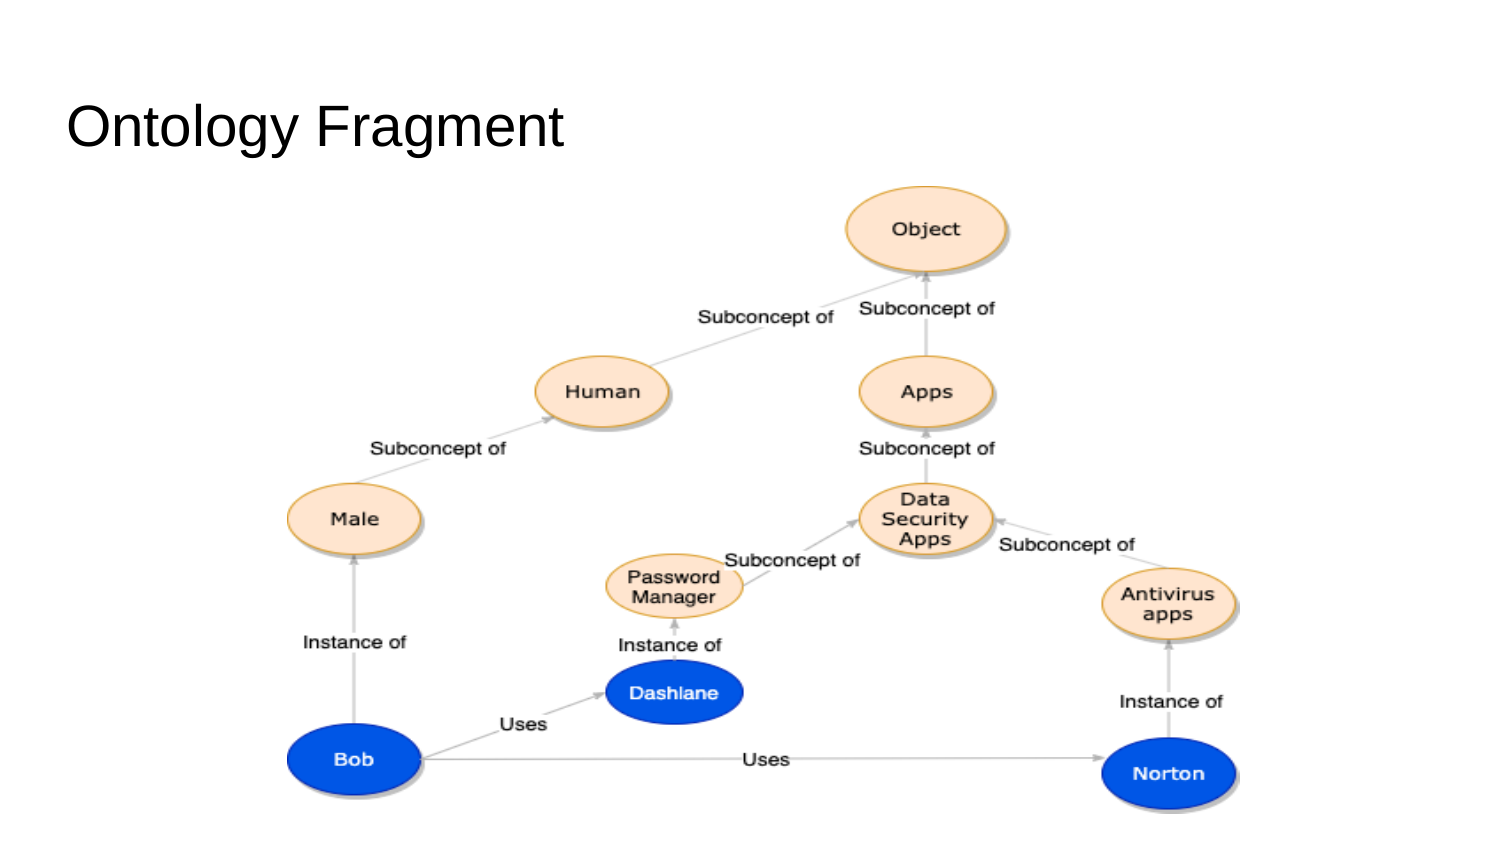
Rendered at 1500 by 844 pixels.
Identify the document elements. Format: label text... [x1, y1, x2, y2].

picture [287, 186, 1241, 814]
title Ontology Fragment [51, 72, 1449, 167]
